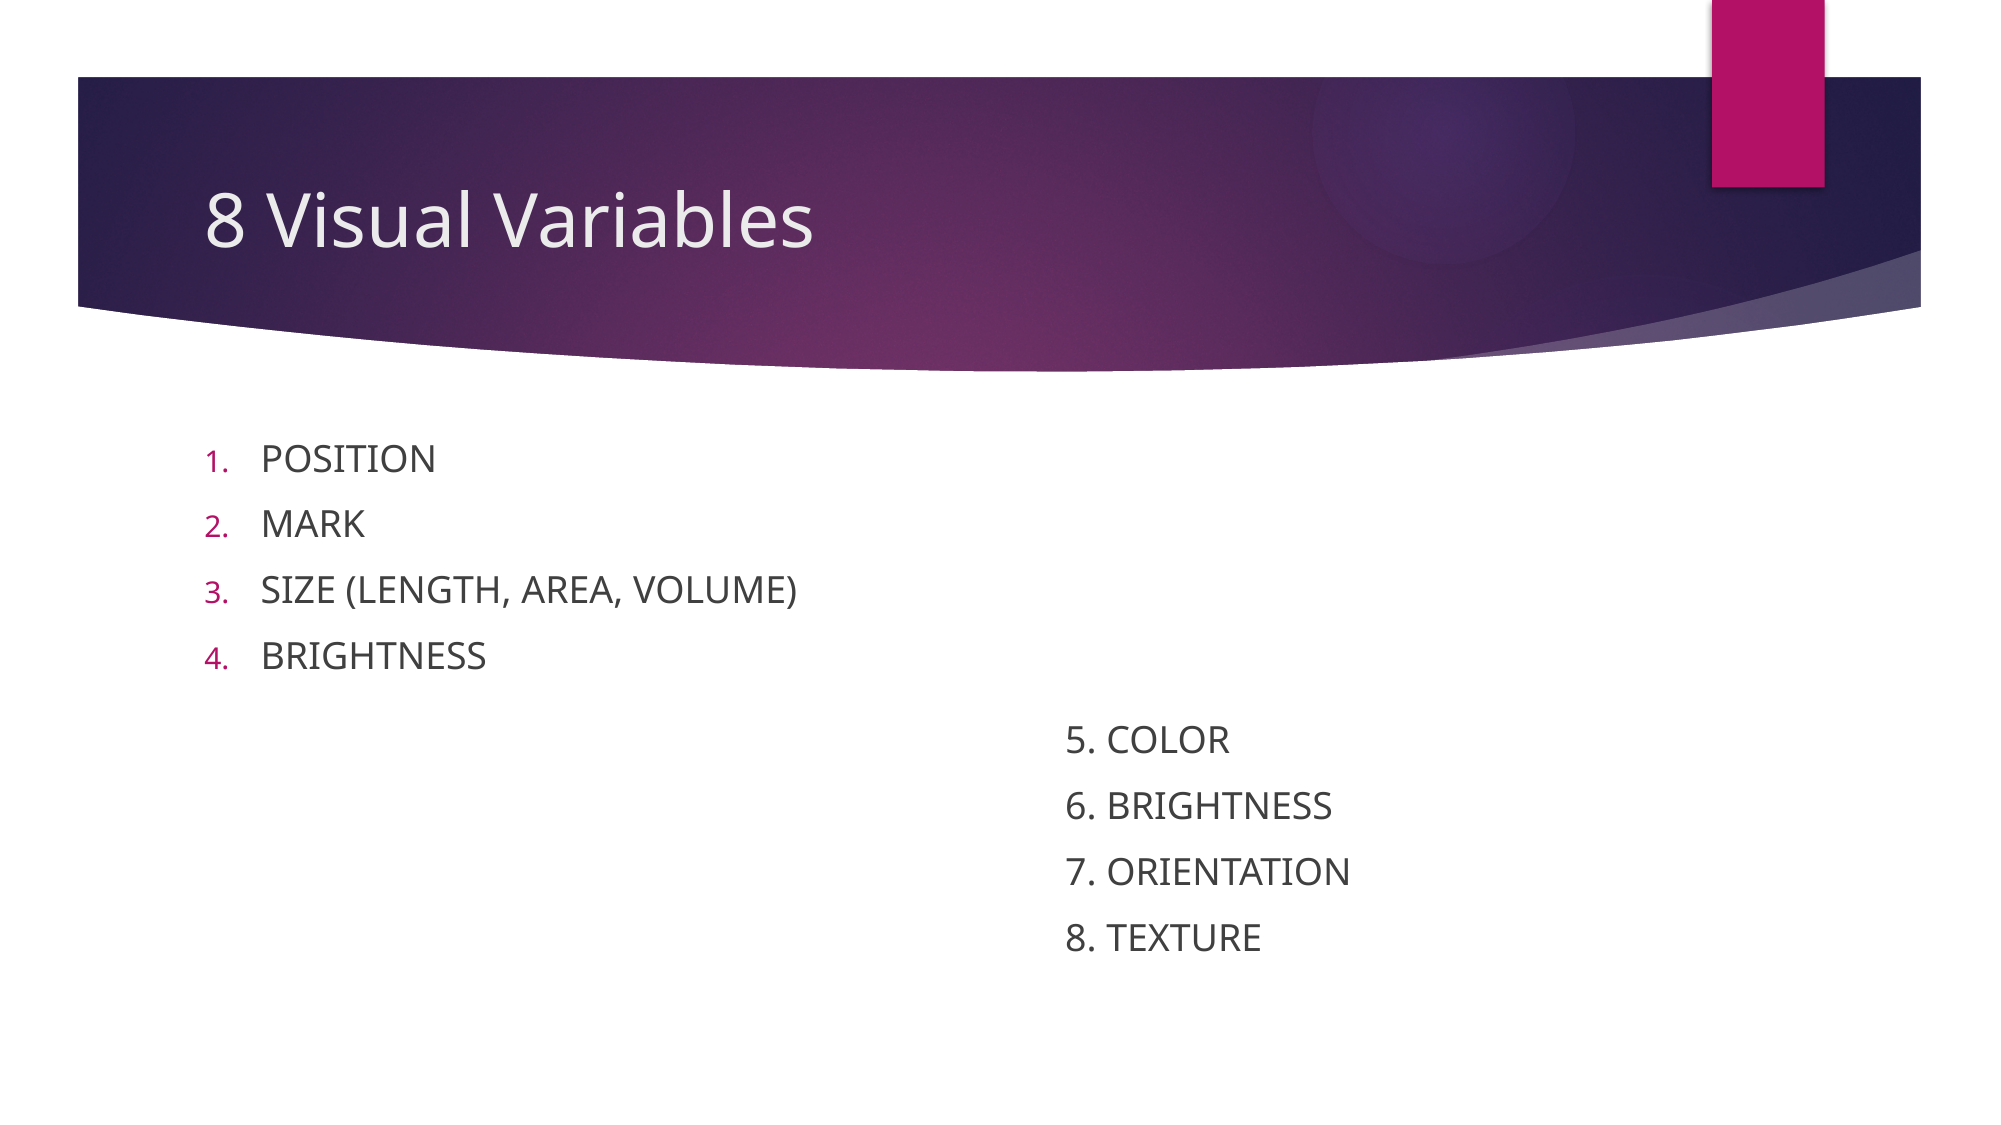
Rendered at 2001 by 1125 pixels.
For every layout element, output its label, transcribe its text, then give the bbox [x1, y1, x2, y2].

list POSITION MARK SIZE (LENGTH, AREA, VOLUME) BRIGHTNESS [189, 427, 877, 691]
title 8 Visual Variables [189, 159, 1627, 276]
text_box 5. COLOR 6. BRIGHTNESS 7. ORIENTATION 8. TEXTURE [1050, 708, 1738, 972]
